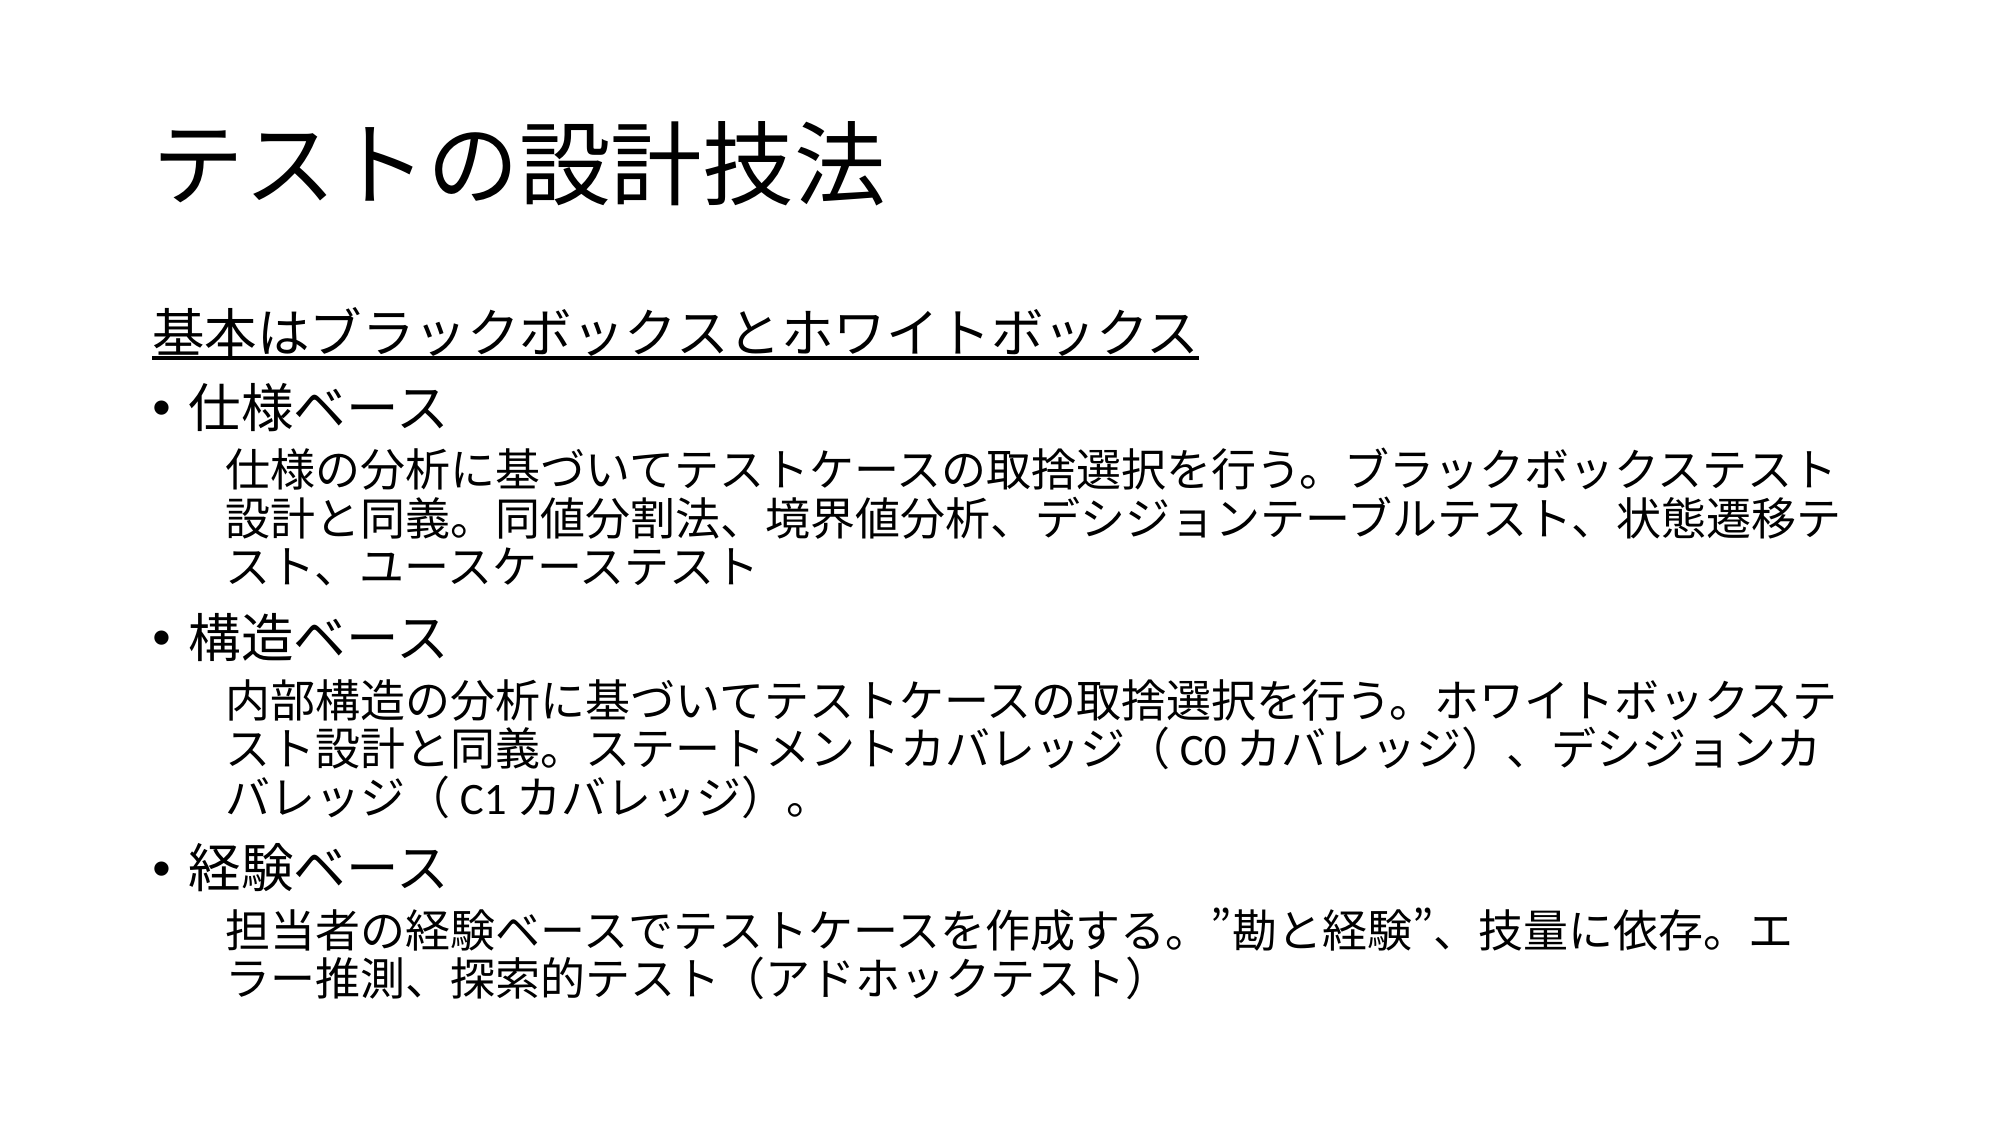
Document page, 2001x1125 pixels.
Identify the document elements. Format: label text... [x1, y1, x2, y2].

title テストの設計技法 [137, 59, 1863, 278]
list 基本はブラックボックスとホワイトボックス 仕様ベース 仕様の分析に基づいてテストケースの取捨選択を行う。ブラックボックステスト設計と同義。同値分割法、境界値分析、デシジョンテーブルテスト、状態遷移テスト、ユースケーステスト 構造ベース 内部構造の分析に基づいてテストケースの取捨選択を行う。ホワイトボックステスト設計と同義。ステートメントカバレッジ（C0カバレッジ）、デシジョンカバレッジ（C1カバレッジ）。 経験ベース 担当者の経験ベースでテストケースを作成する。”勘と経験”、技量に依存。エラー推測、探索的テスト（アドホックテスト） [137, 299, 1863, 1014]
